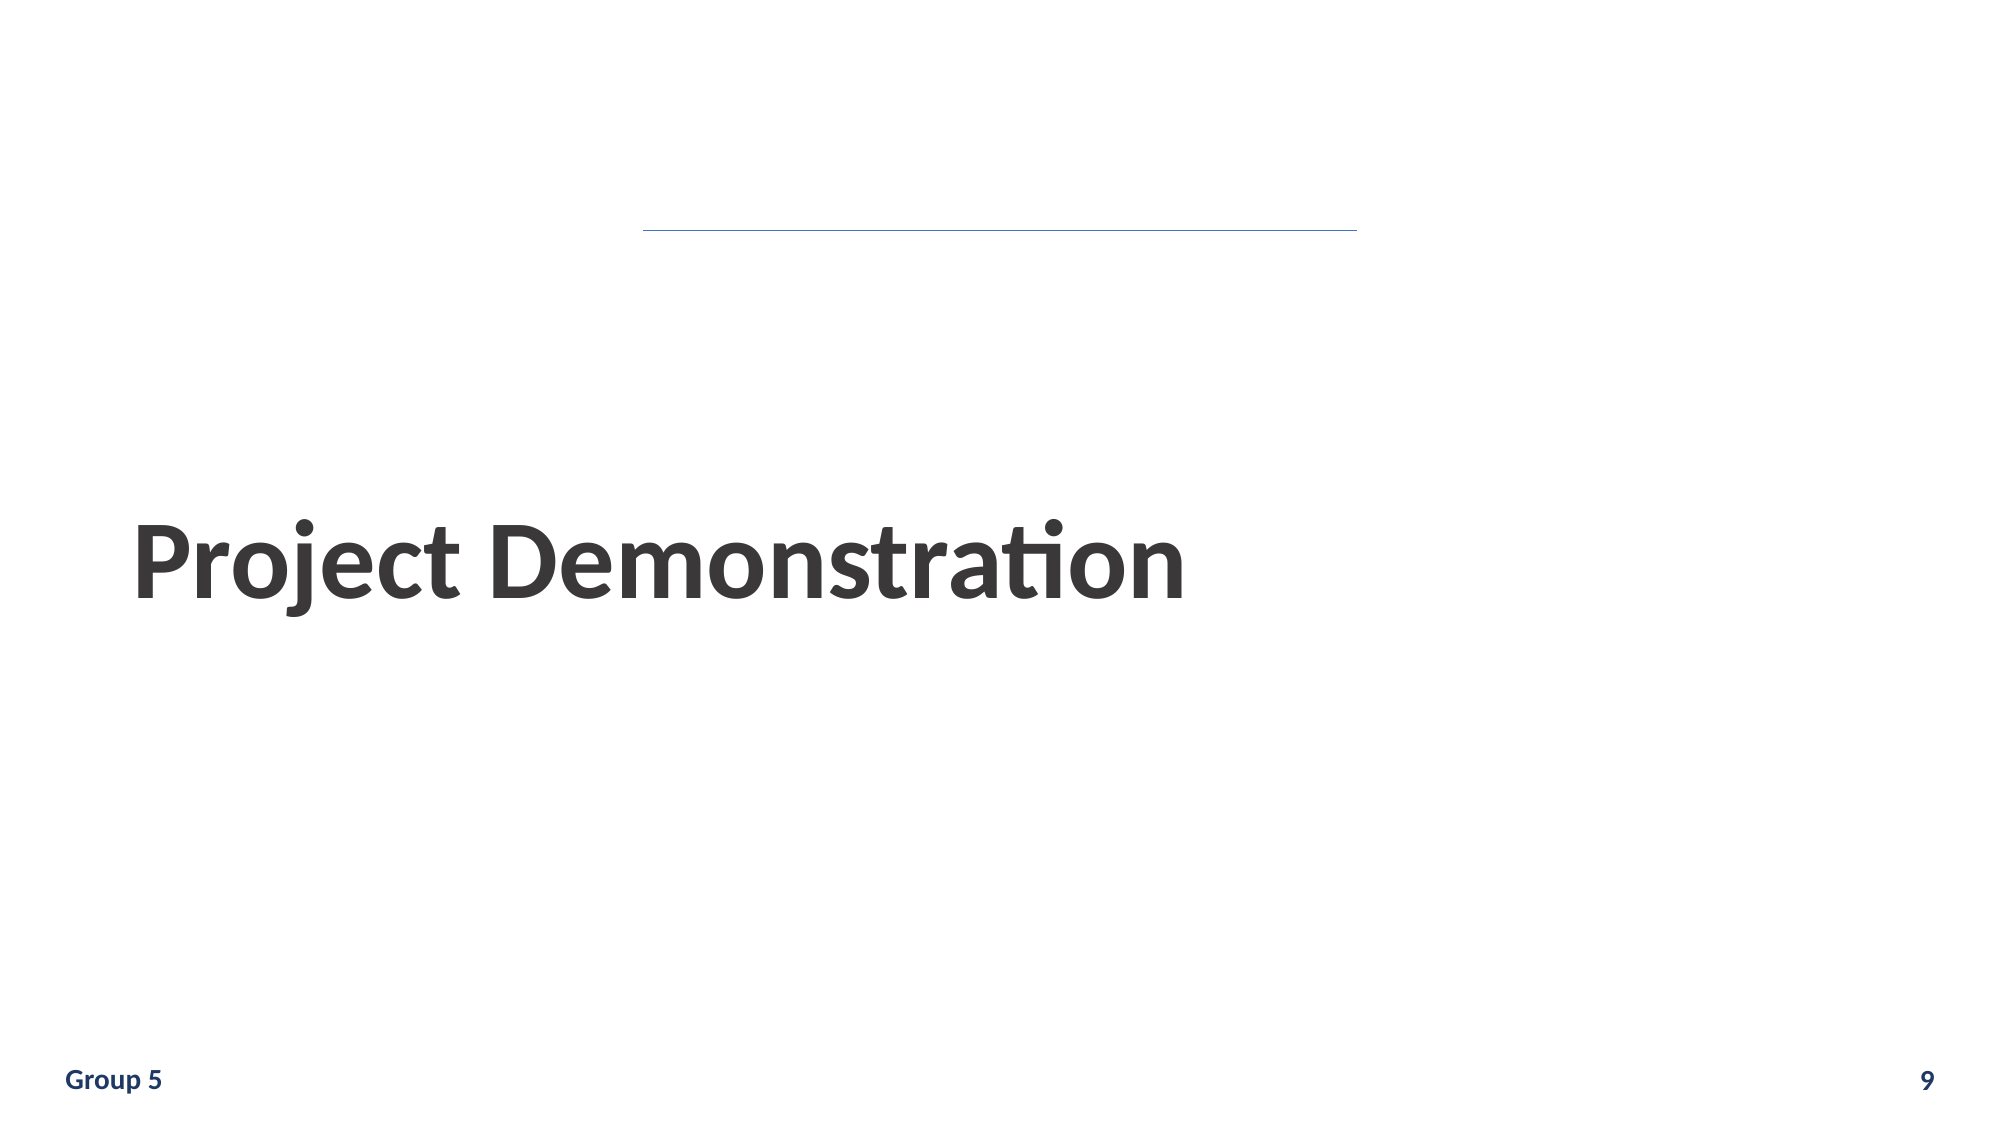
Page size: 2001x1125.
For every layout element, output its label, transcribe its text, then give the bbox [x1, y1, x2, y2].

slide_number Group 5 [50, 1048, 501, 1109]
title Project Demonstration [117, 453, 1843, 672]
slide_number ‹#› [1499, 1049, 1950, 1109]
